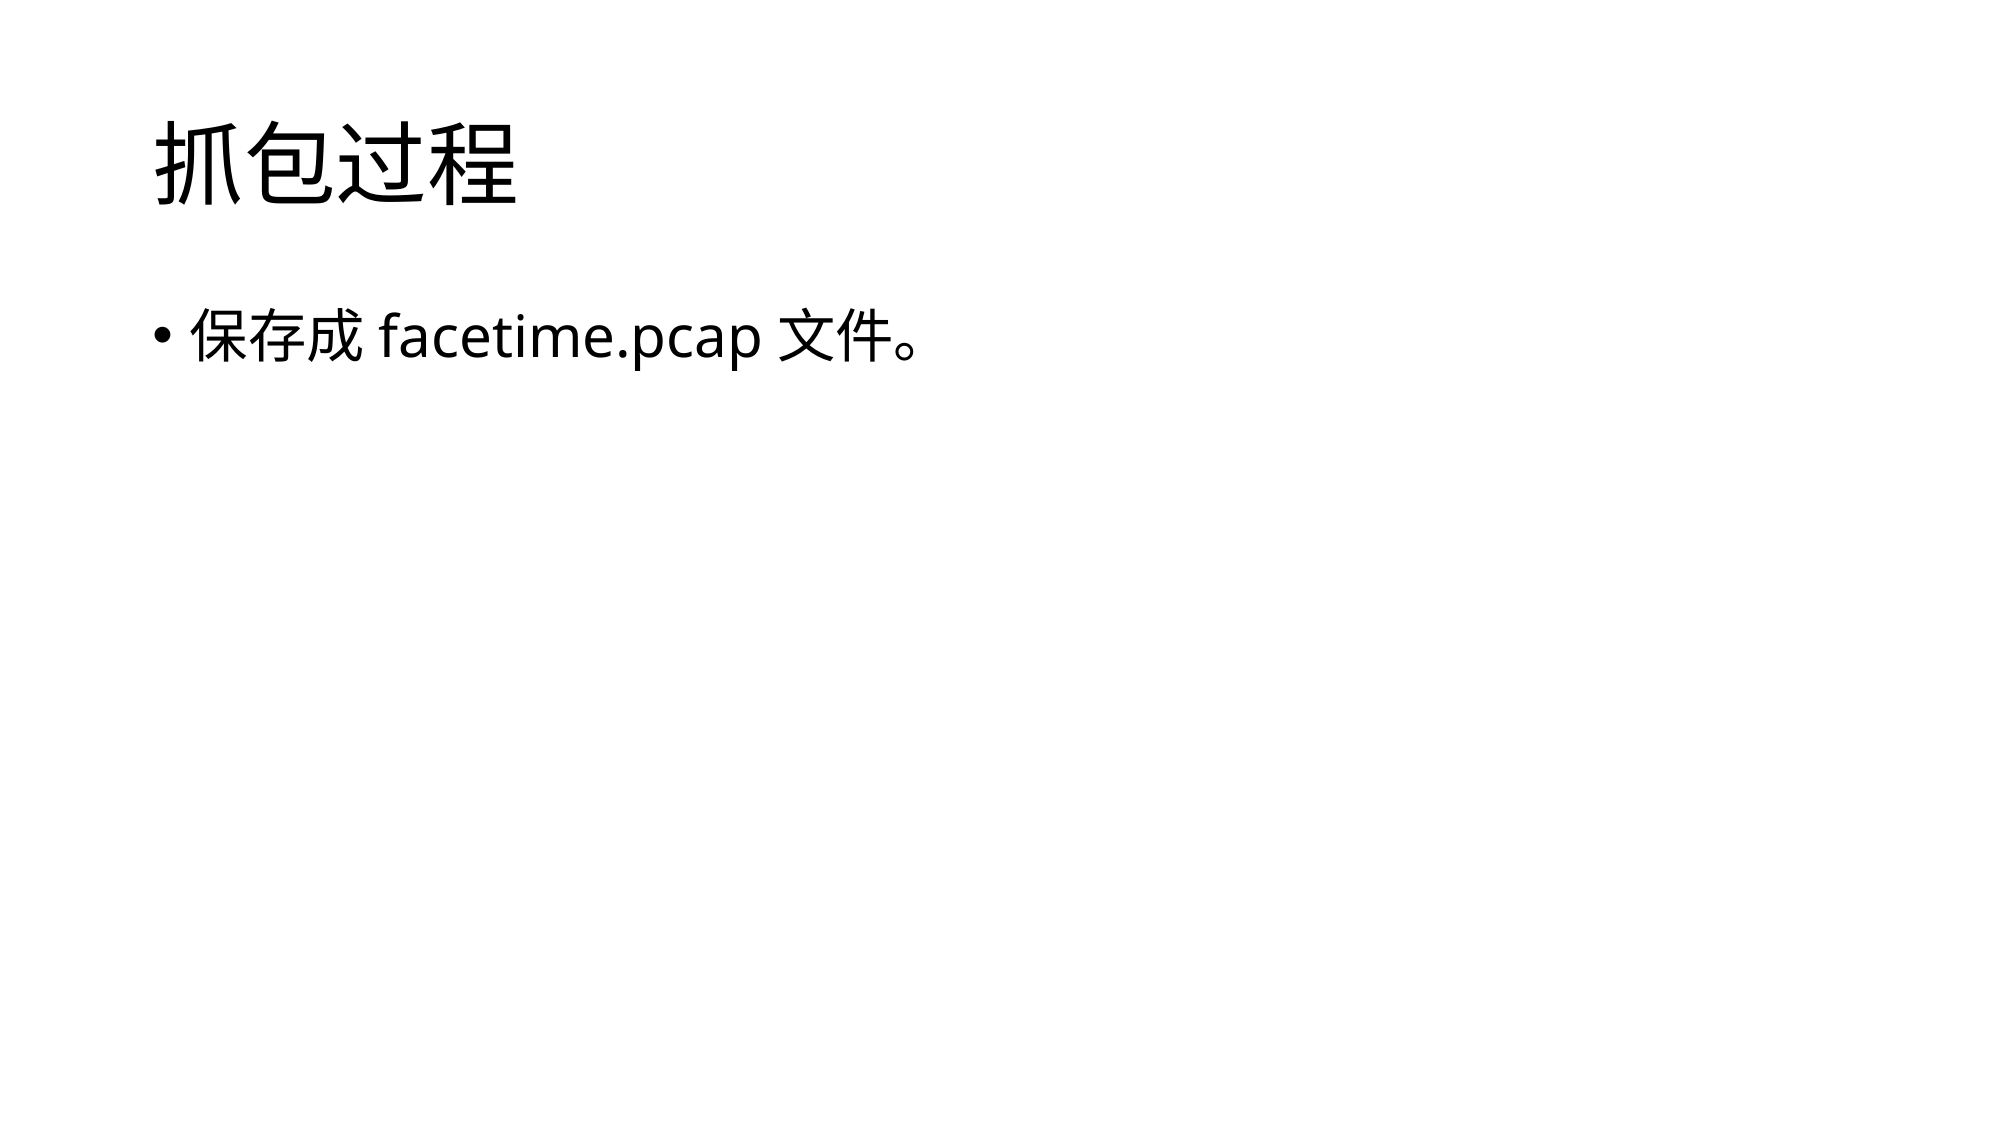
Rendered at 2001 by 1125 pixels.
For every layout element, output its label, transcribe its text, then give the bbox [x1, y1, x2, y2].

list 保存成facetime.pcap文件。 [137, 299, 1863, 1014]
title 抓包过程 [137, 59, 1863, 278]
